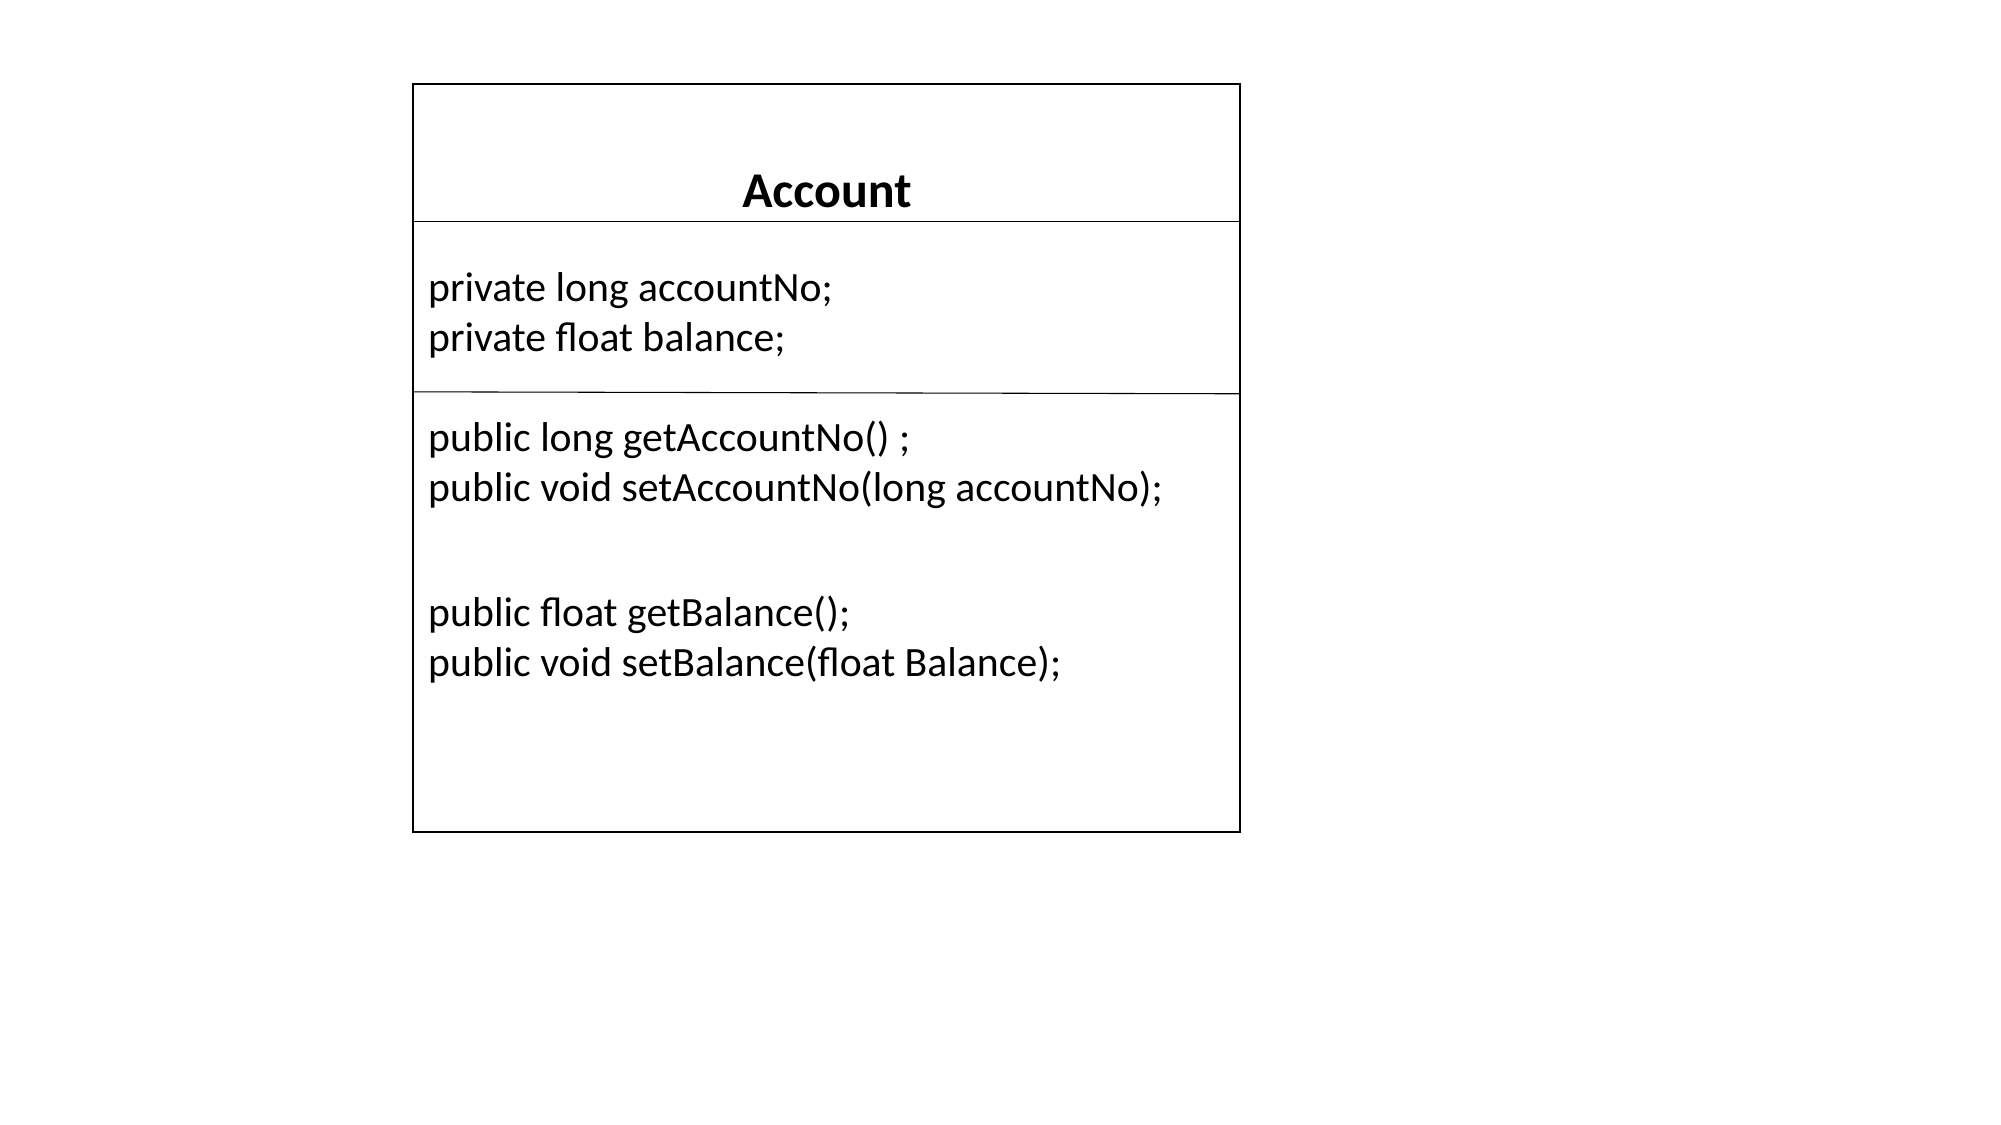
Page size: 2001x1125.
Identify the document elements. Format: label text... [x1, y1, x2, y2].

text_box [412, 83, 1241, 833]
text_box private long accountNo; private float balance; public long getAccountNo() ; public void setAccountNo(long accountNo); public float getBalance(); public void setBalance(float Balance); [413, 252, 1281, 768]
text_box Account [413, 150, 1241, 221]
